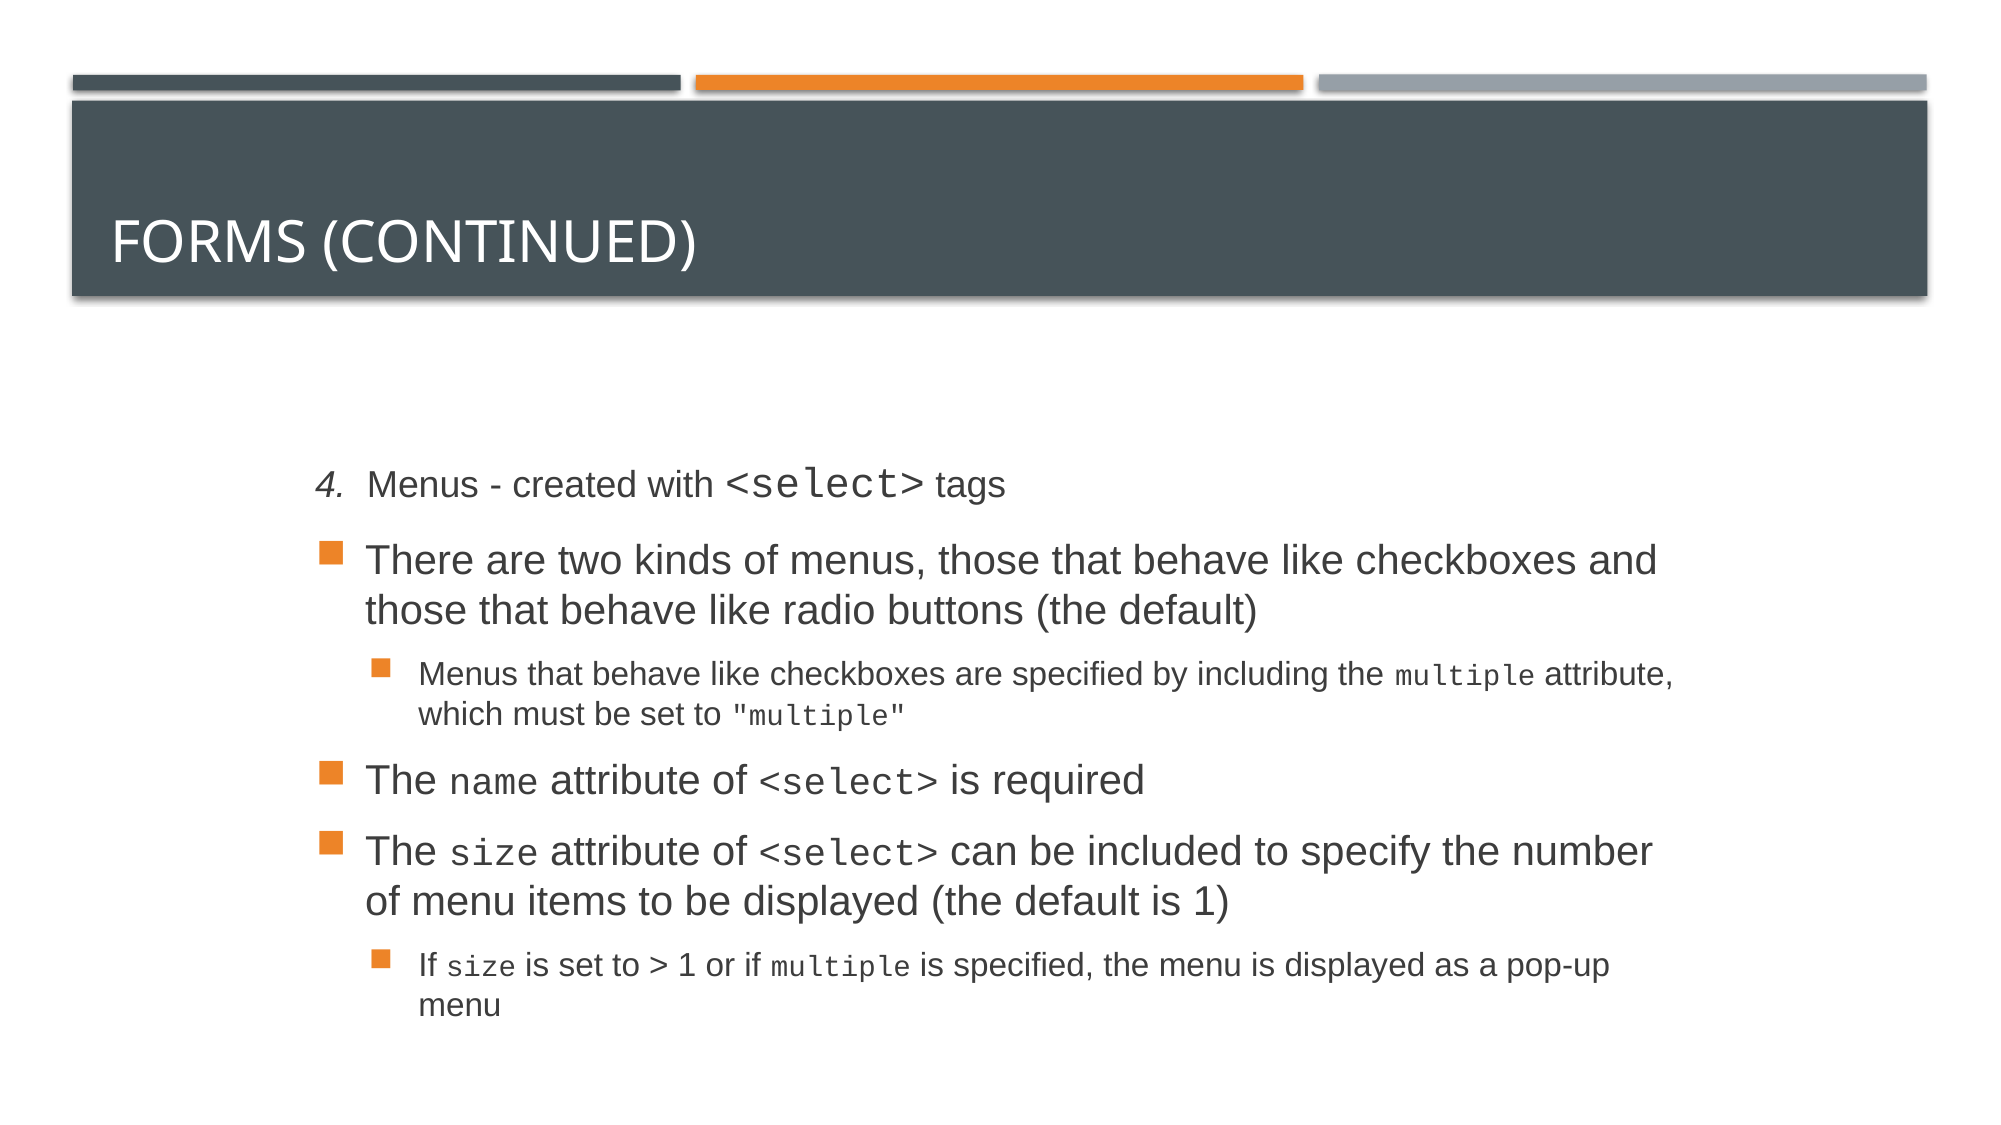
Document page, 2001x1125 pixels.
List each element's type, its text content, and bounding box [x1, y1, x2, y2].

list 4. Menus - created with <select> tags There are two kinds of menus, those that behave like checkboxes and those that behave like radio buttons (the default) Menus that behave like checkboxes are specified by including the multiple attribute, which must be set to "multiple" The name attribute of <select> is required The size attribute of <select> can be included to specify the number of menu items to be displayed (the default is 1) If size is set to > 1 or if multiple is specified, the menu is displayed as a pop-up menu [300, 395, 1713, 1050]
title Forms (continued) [95, 115, 1905, 282]
